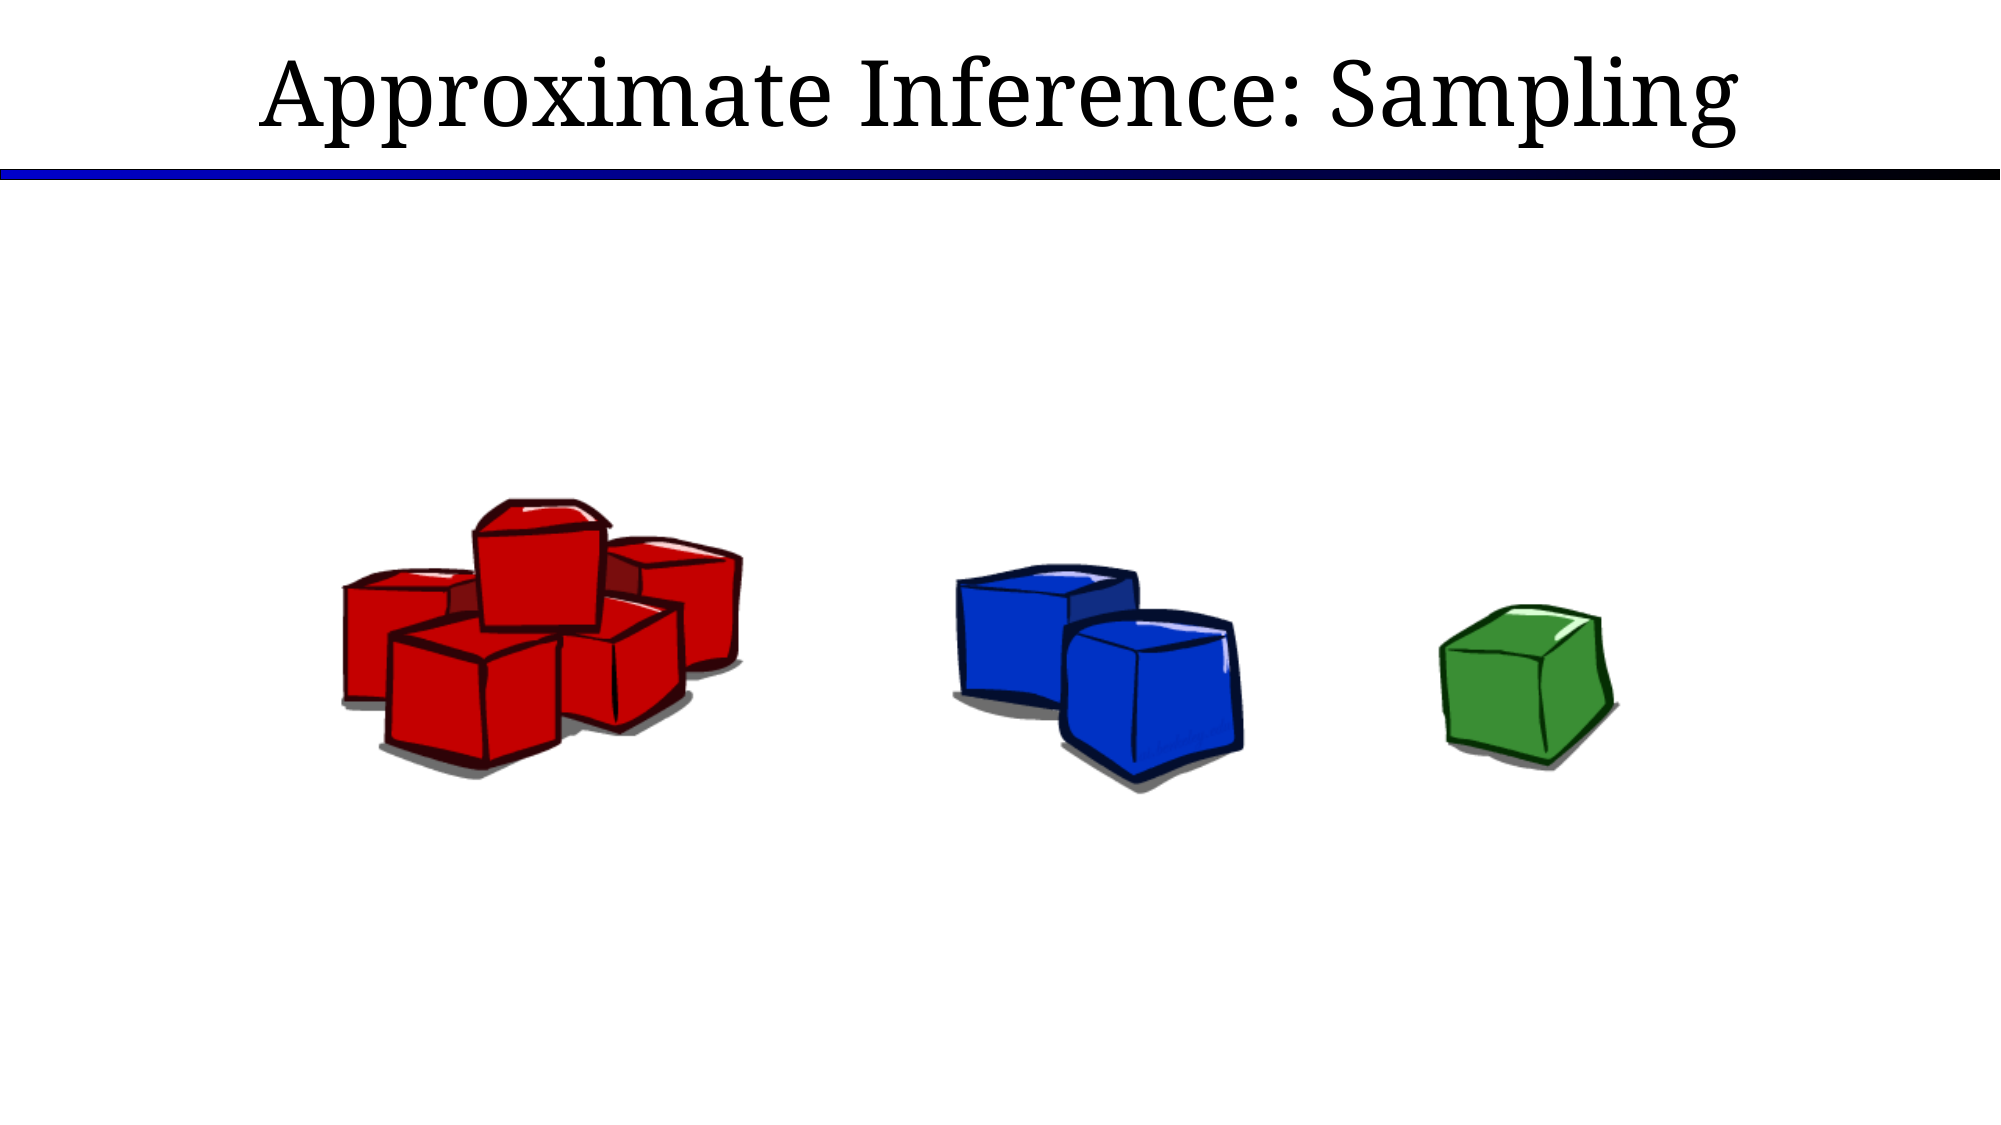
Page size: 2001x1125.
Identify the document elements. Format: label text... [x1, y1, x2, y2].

title Approximate Inference: Sampling [0, 0, 2000, 184]
picture [312, 487, 1747, 824]
